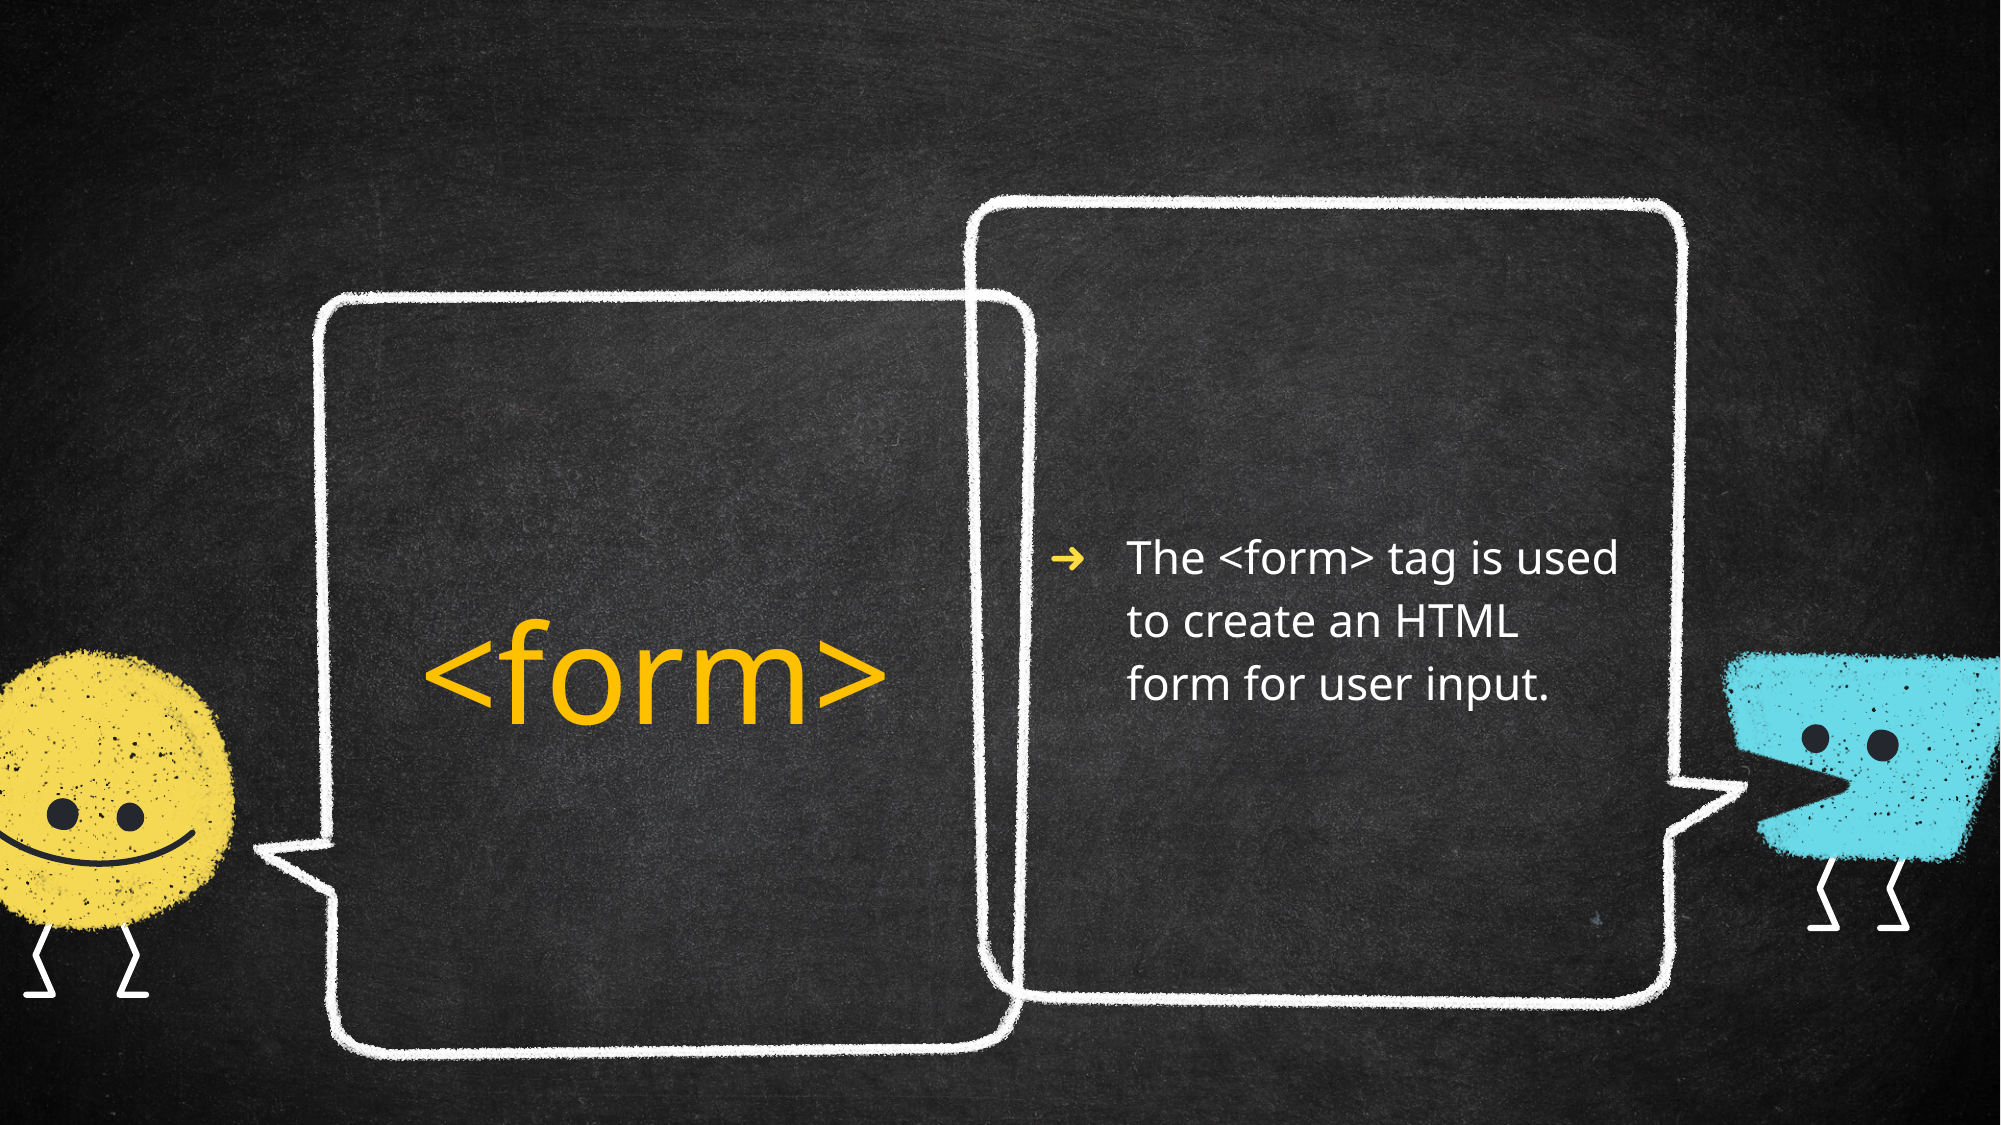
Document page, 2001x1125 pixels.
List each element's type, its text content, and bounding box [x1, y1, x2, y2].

list <form> [370, 562, 920, 764]
picture [0, 0, 2001, 1125]
list The <form> tag is used to create an HTML form for user input. [1026, 520, 1630, 920]
